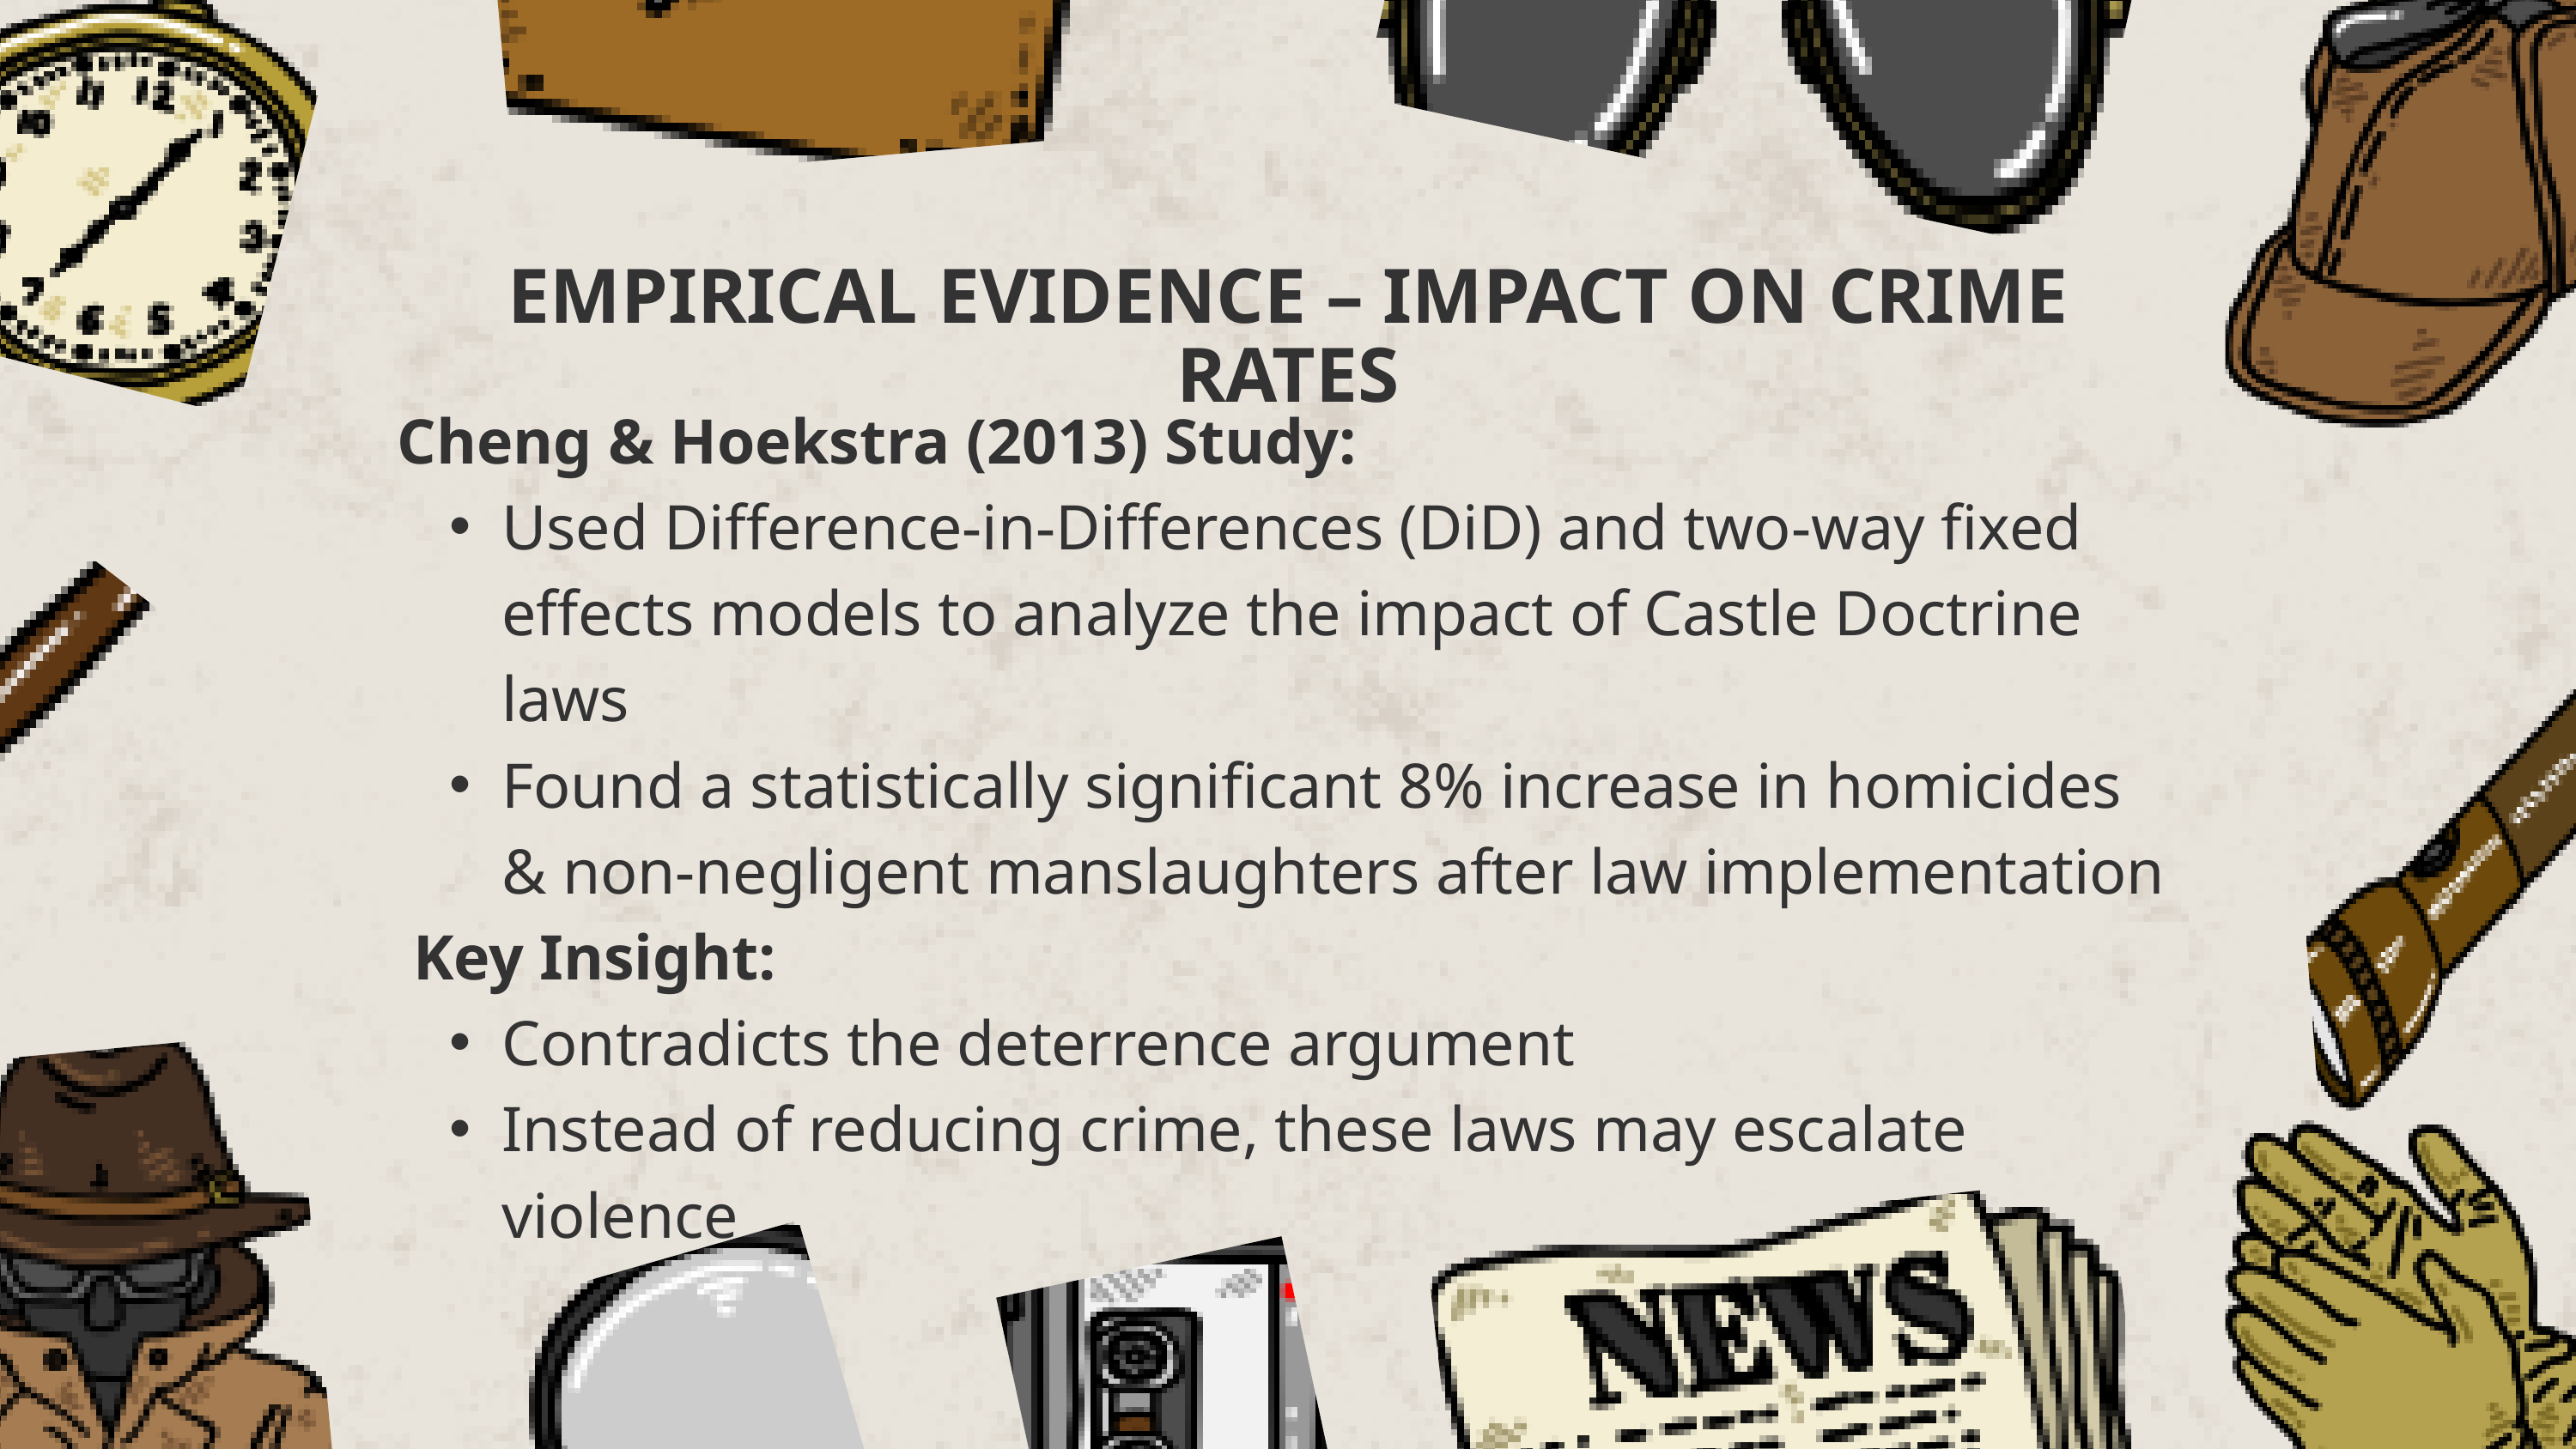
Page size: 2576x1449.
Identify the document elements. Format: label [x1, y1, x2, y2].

text_box [0, 0, 2576, 1449]
